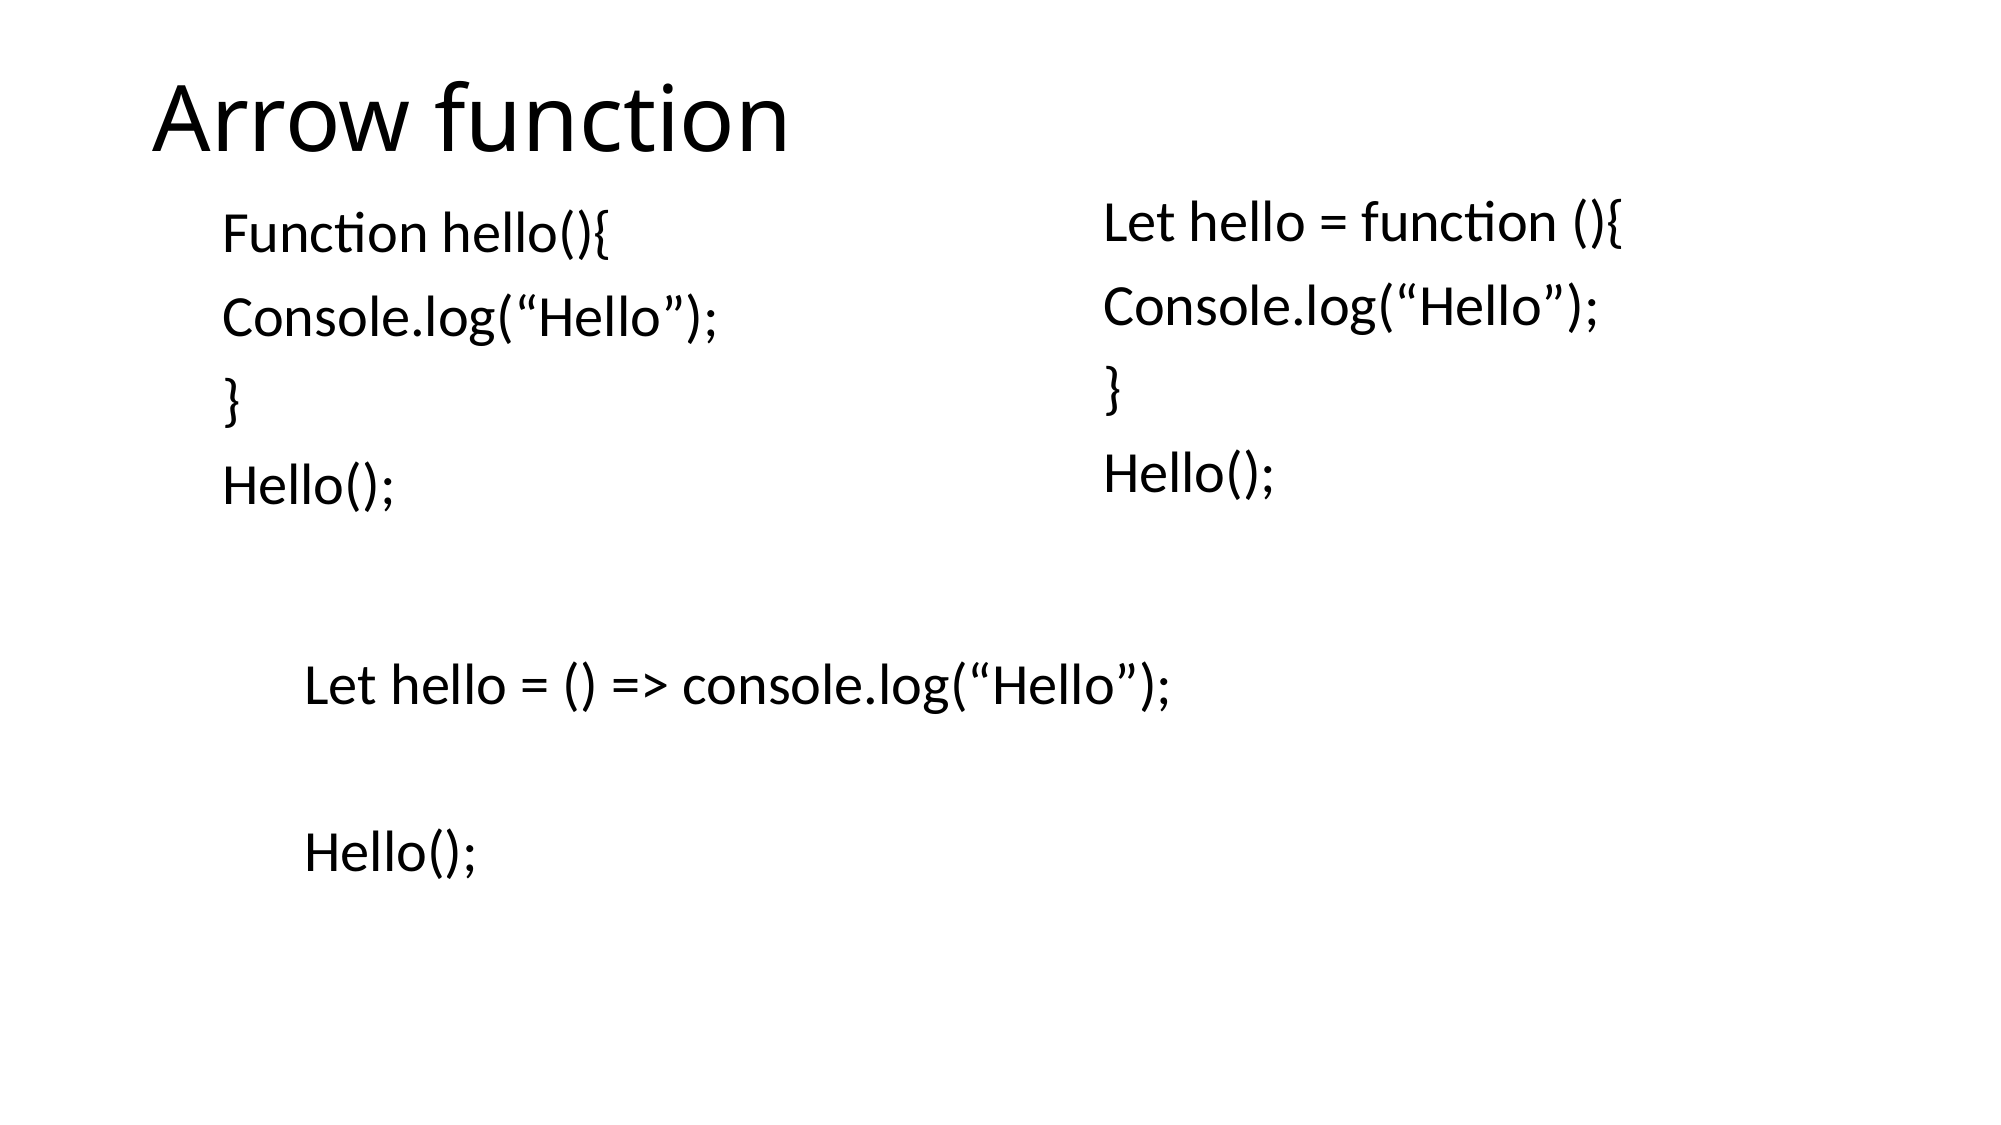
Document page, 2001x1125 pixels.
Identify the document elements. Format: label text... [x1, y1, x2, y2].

list Function hello(){ Console.log(“Hello”); } Hello(); [207, 194, 784, 574]
text_box Let hello = () => console.log(“Hello”); Hello(); [289, 646, 1418, 1026]
title Arrow function [137, 59, 1703, 184]
text_box Let hello = function (){ Console.log(“Hello”); } Hello(); [1088, 183, 1665, 563]
